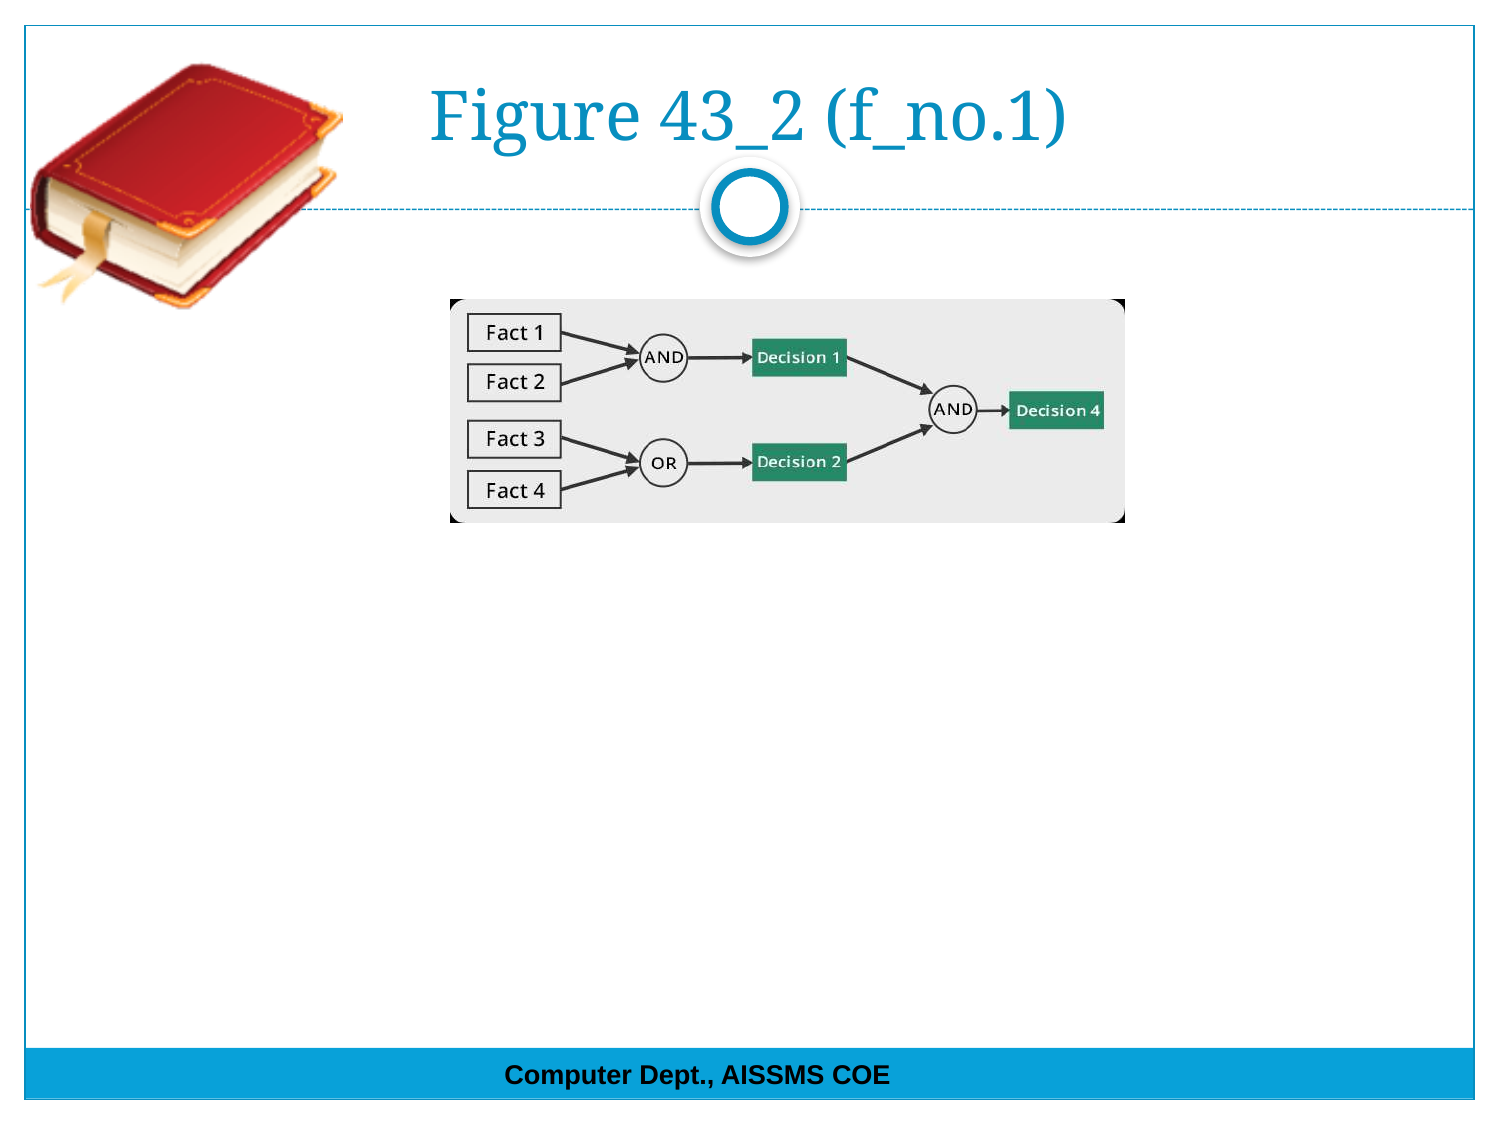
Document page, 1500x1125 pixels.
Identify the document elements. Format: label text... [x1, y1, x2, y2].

text_box Computer Dept., AISSMS COE [489, 989, 906, 1098]
title Figure 43_2 (f_no.1) [348, 37, 1450, 162]
picture [449, 299, 1126, 523]
picture [29, 29, 343, 343]
